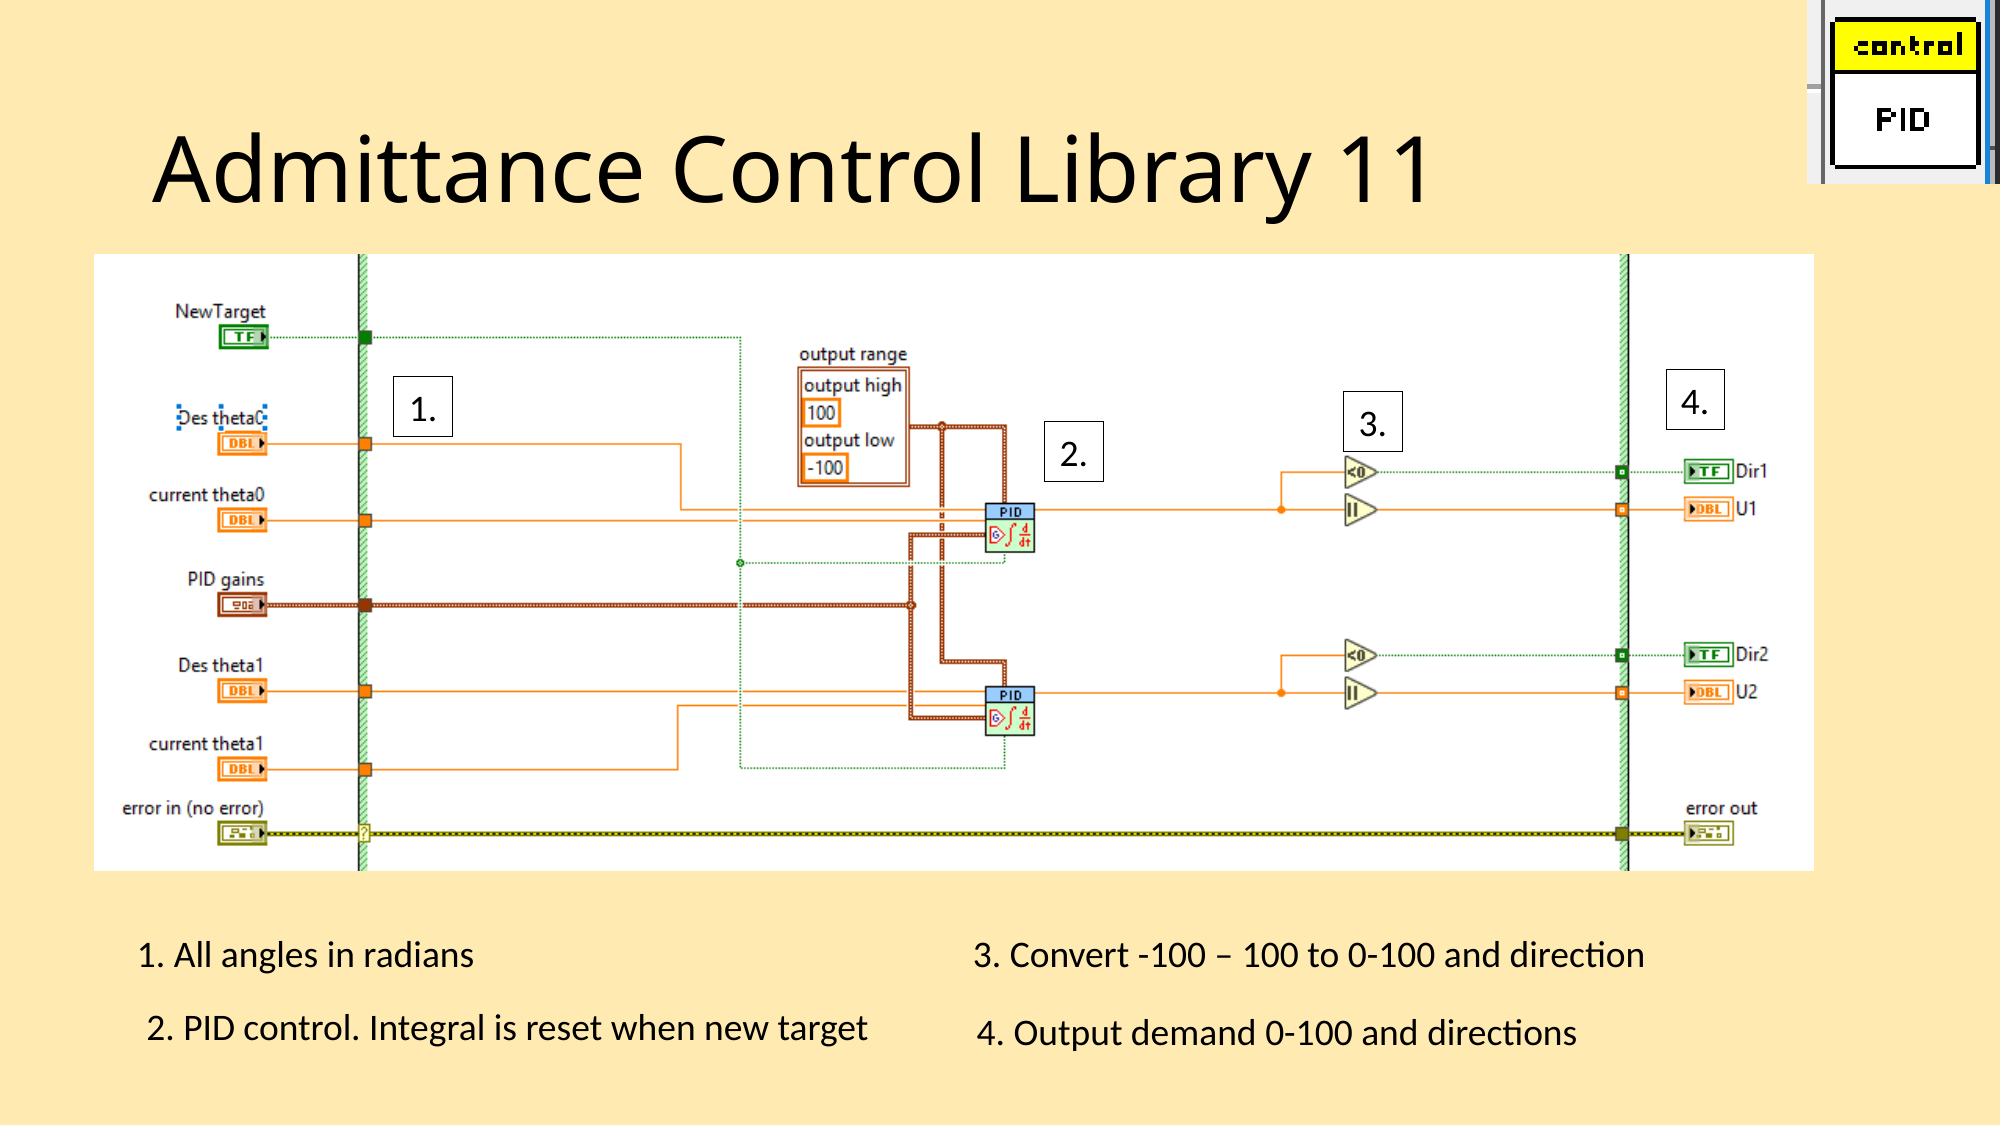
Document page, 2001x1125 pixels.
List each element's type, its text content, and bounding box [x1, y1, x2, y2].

text_box 3. Convert -100 – 100 to 0-100 and direction [958, 923, 1661, 983]
picture [94, 254, 1814, 871]
picture [1807, 0, 2000, 184]
text_box 2. PID control. Integral is reset when new target [131, 995, 885, 1056]
title Admittance Control Library 11 [137, 63, 1863, 282]
text_box 1. All angles in radians [122, 923, 490, 983]
text_box 4. Output demand 0-100 and directions [961, 1000, 1594, 1061]
